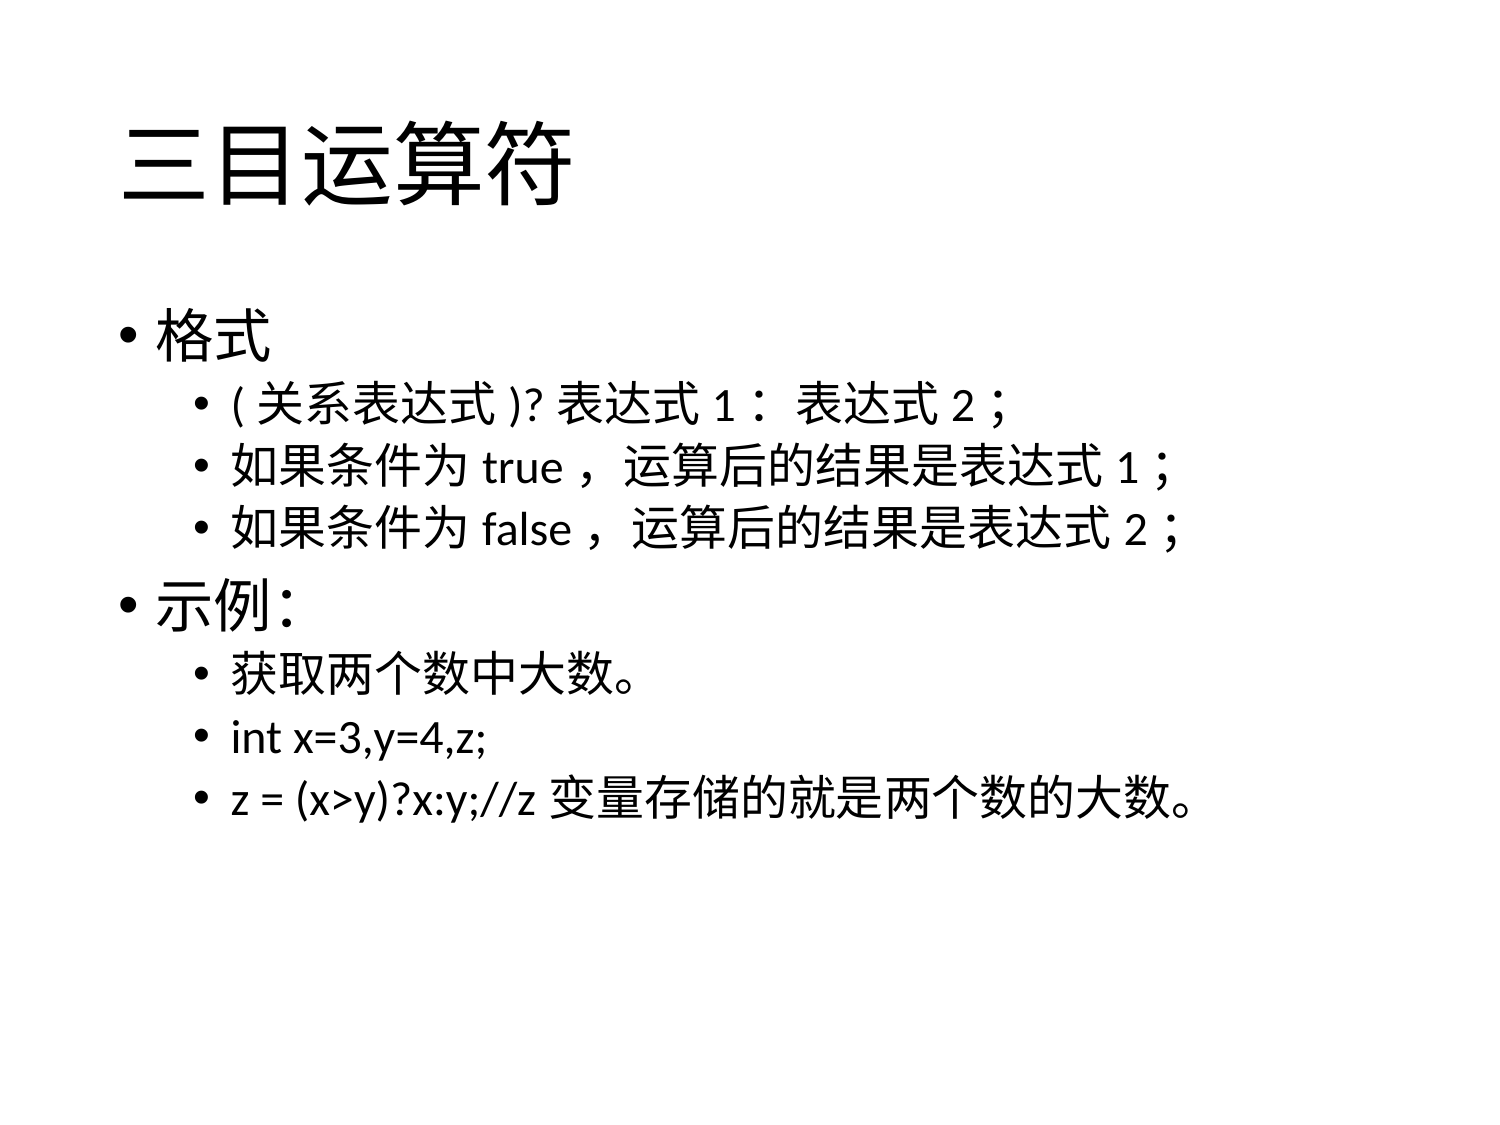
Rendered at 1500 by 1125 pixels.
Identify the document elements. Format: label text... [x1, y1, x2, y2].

list 格式 (关系表达式)?表达式1：表达式2； 如果条件为true，运算后的结果是表达式1； 如果条件为false，运算后的结果是表达式2； 示例： 获取两个数中大数。 int x=3,y=4,z; z = (x>y)?x:y;//z变量存储的就是两个数的大数。 [103, 299, 1397, 1014]
title 三目运算符 [103, 59, 1397, 278]
